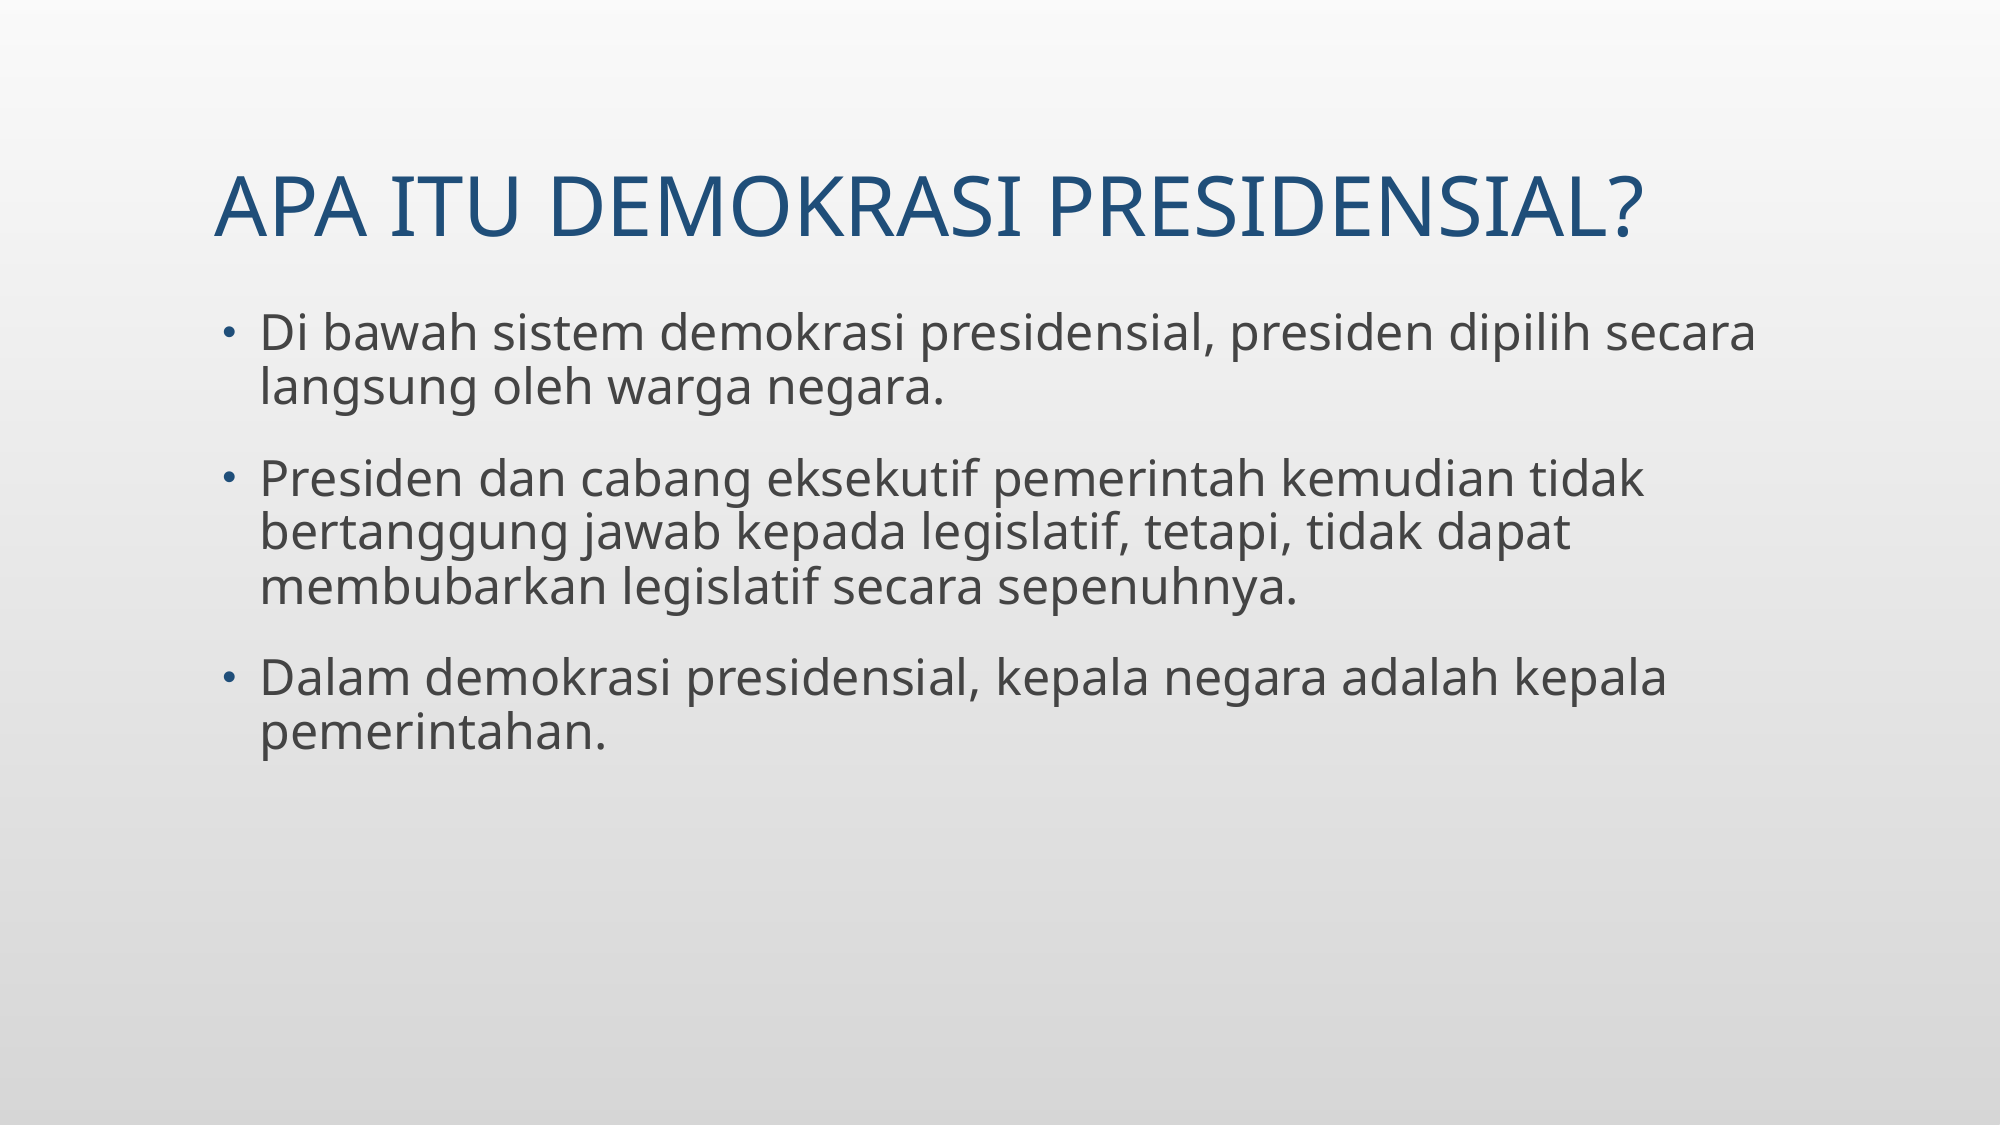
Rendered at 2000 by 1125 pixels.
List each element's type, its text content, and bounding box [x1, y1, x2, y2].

list Di bawah sistem demokrasi presidensial, presiden dipilih secara langsung oleh warga negara. Presiden dan cabang eksekutif pemerintah kemudian tidak bertanggung jawab kepada legislatif, tetapi, tidak dapat membubarkan legislatif secara sepenuhnya. Dalam demokrasi presidensial, kepala negara adalah kepala pemerintahan. [199, 299, 1800, 1013]
title Apa itu demokrasi presidensial? [199, 45, 1800, 263]
